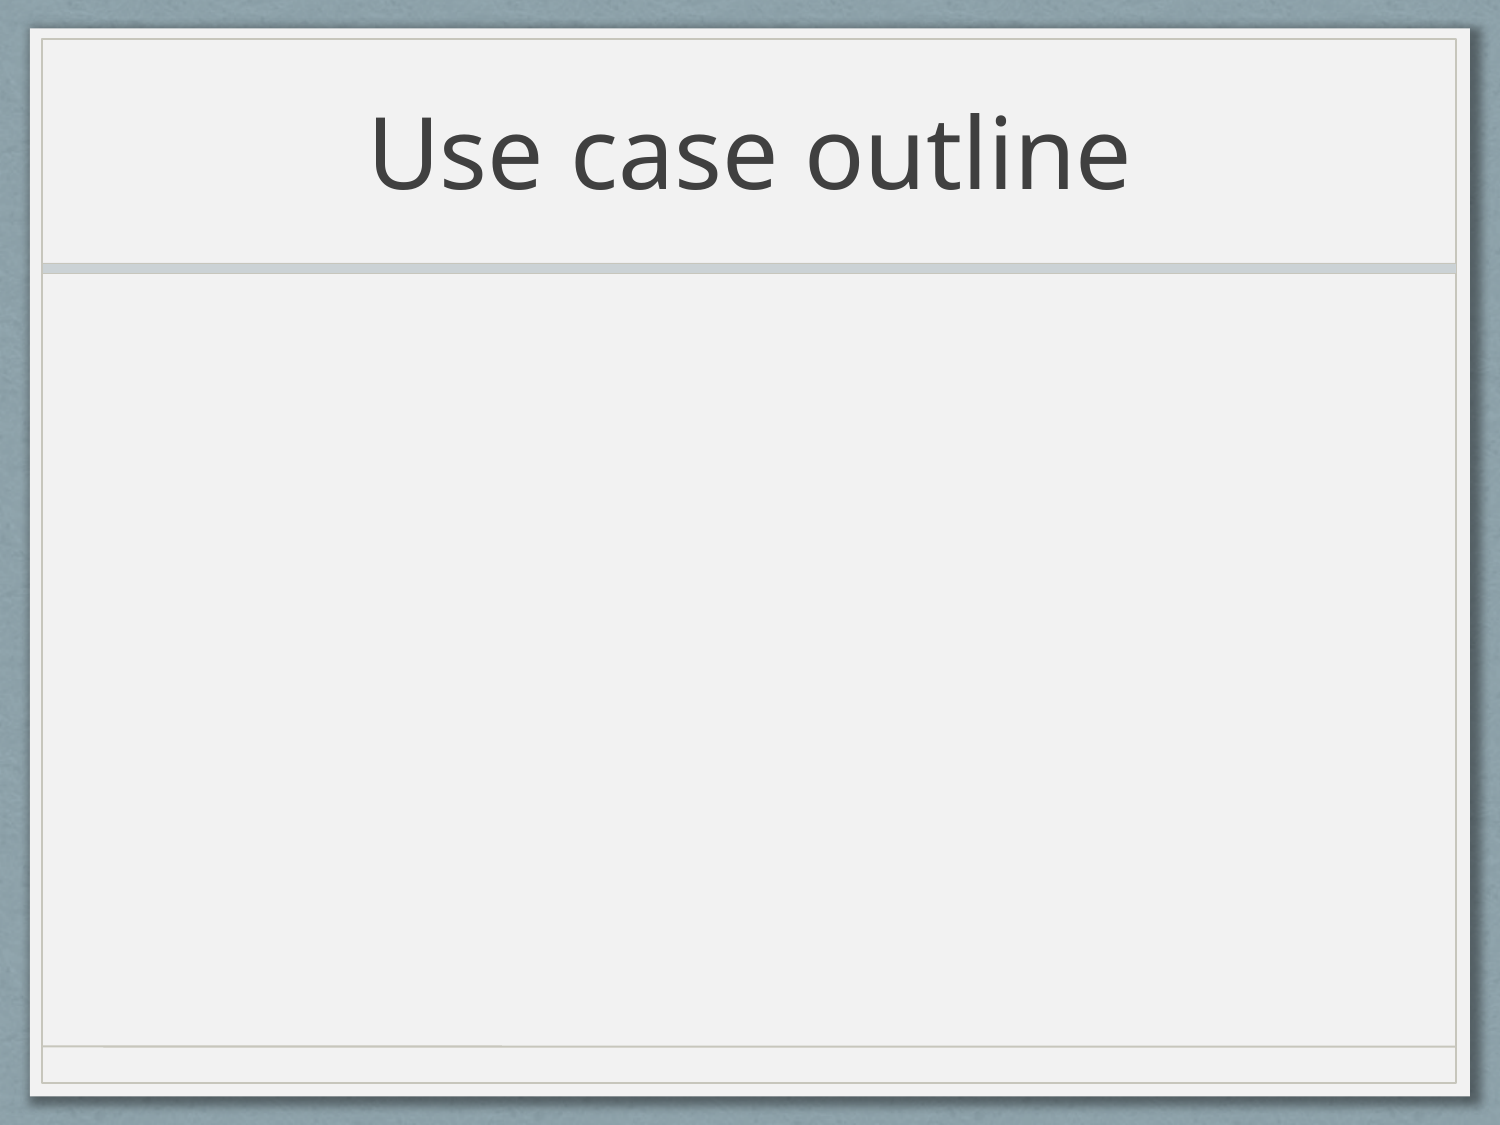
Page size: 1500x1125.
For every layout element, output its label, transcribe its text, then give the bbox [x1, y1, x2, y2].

title Use case outline [147, 40, 1353, 260]
